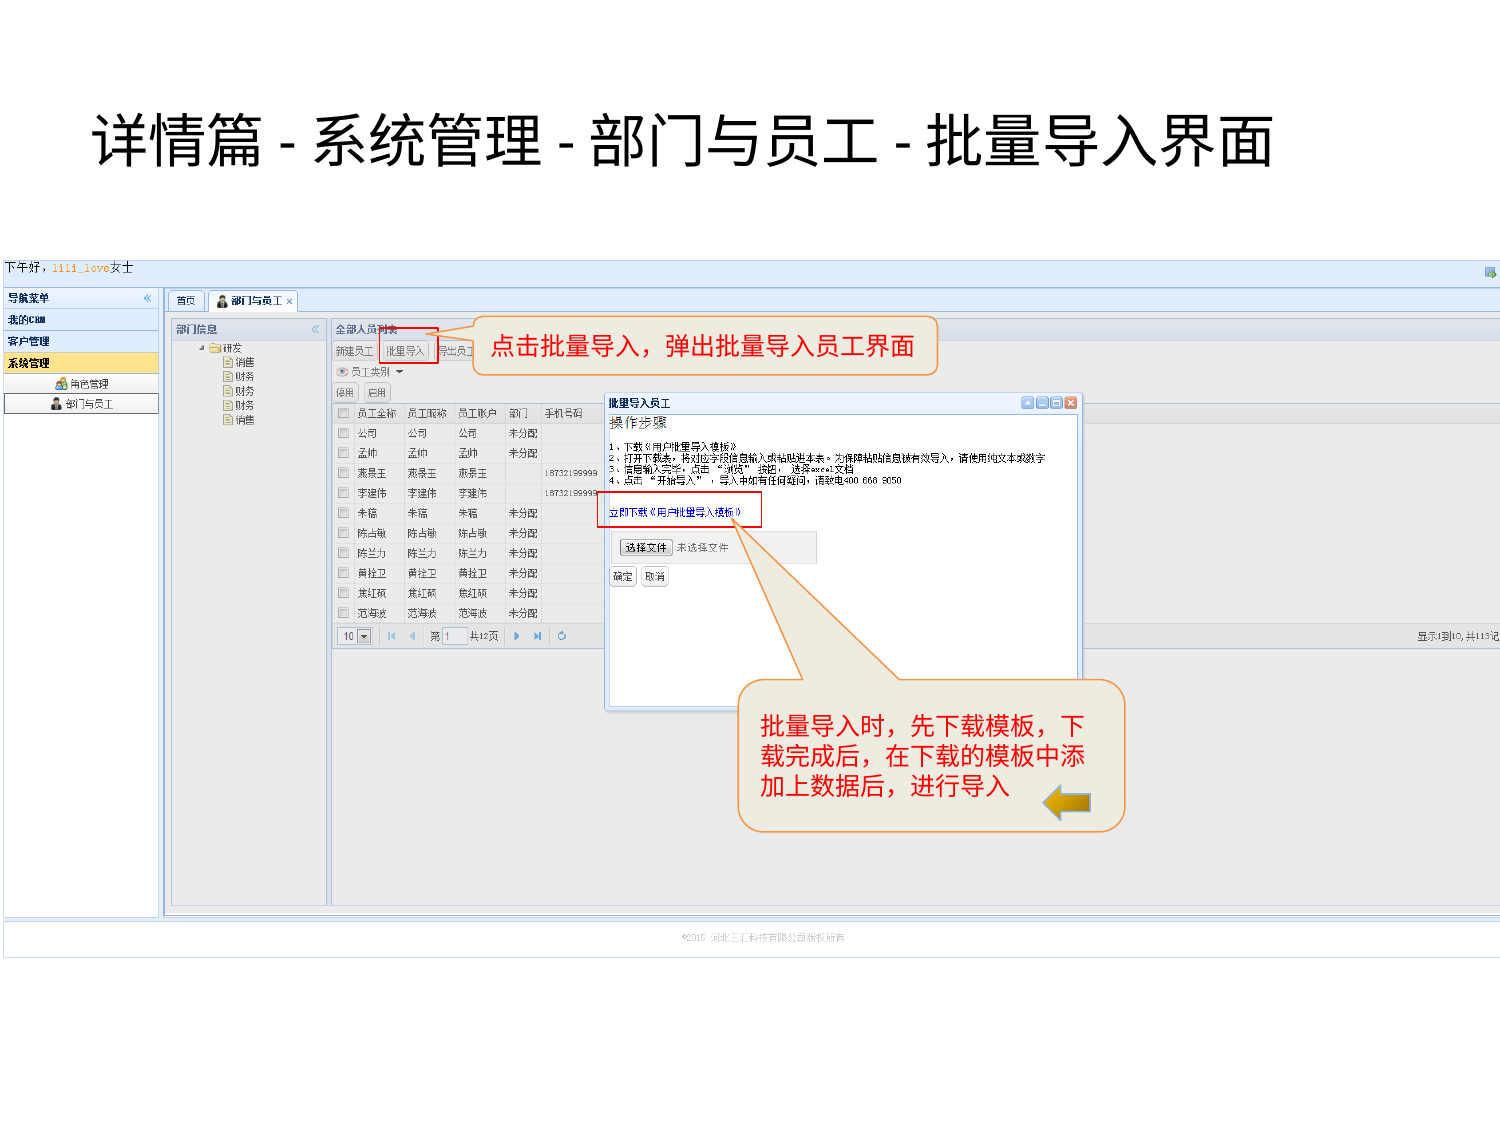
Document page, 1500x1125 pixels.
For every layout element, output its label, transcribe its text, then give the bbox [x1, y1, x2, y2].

picture [0, 257, 1500, 962]
title 详情篇-系统管理-部门与员工-批量导入界面 [75, 45, 1425, 233]
